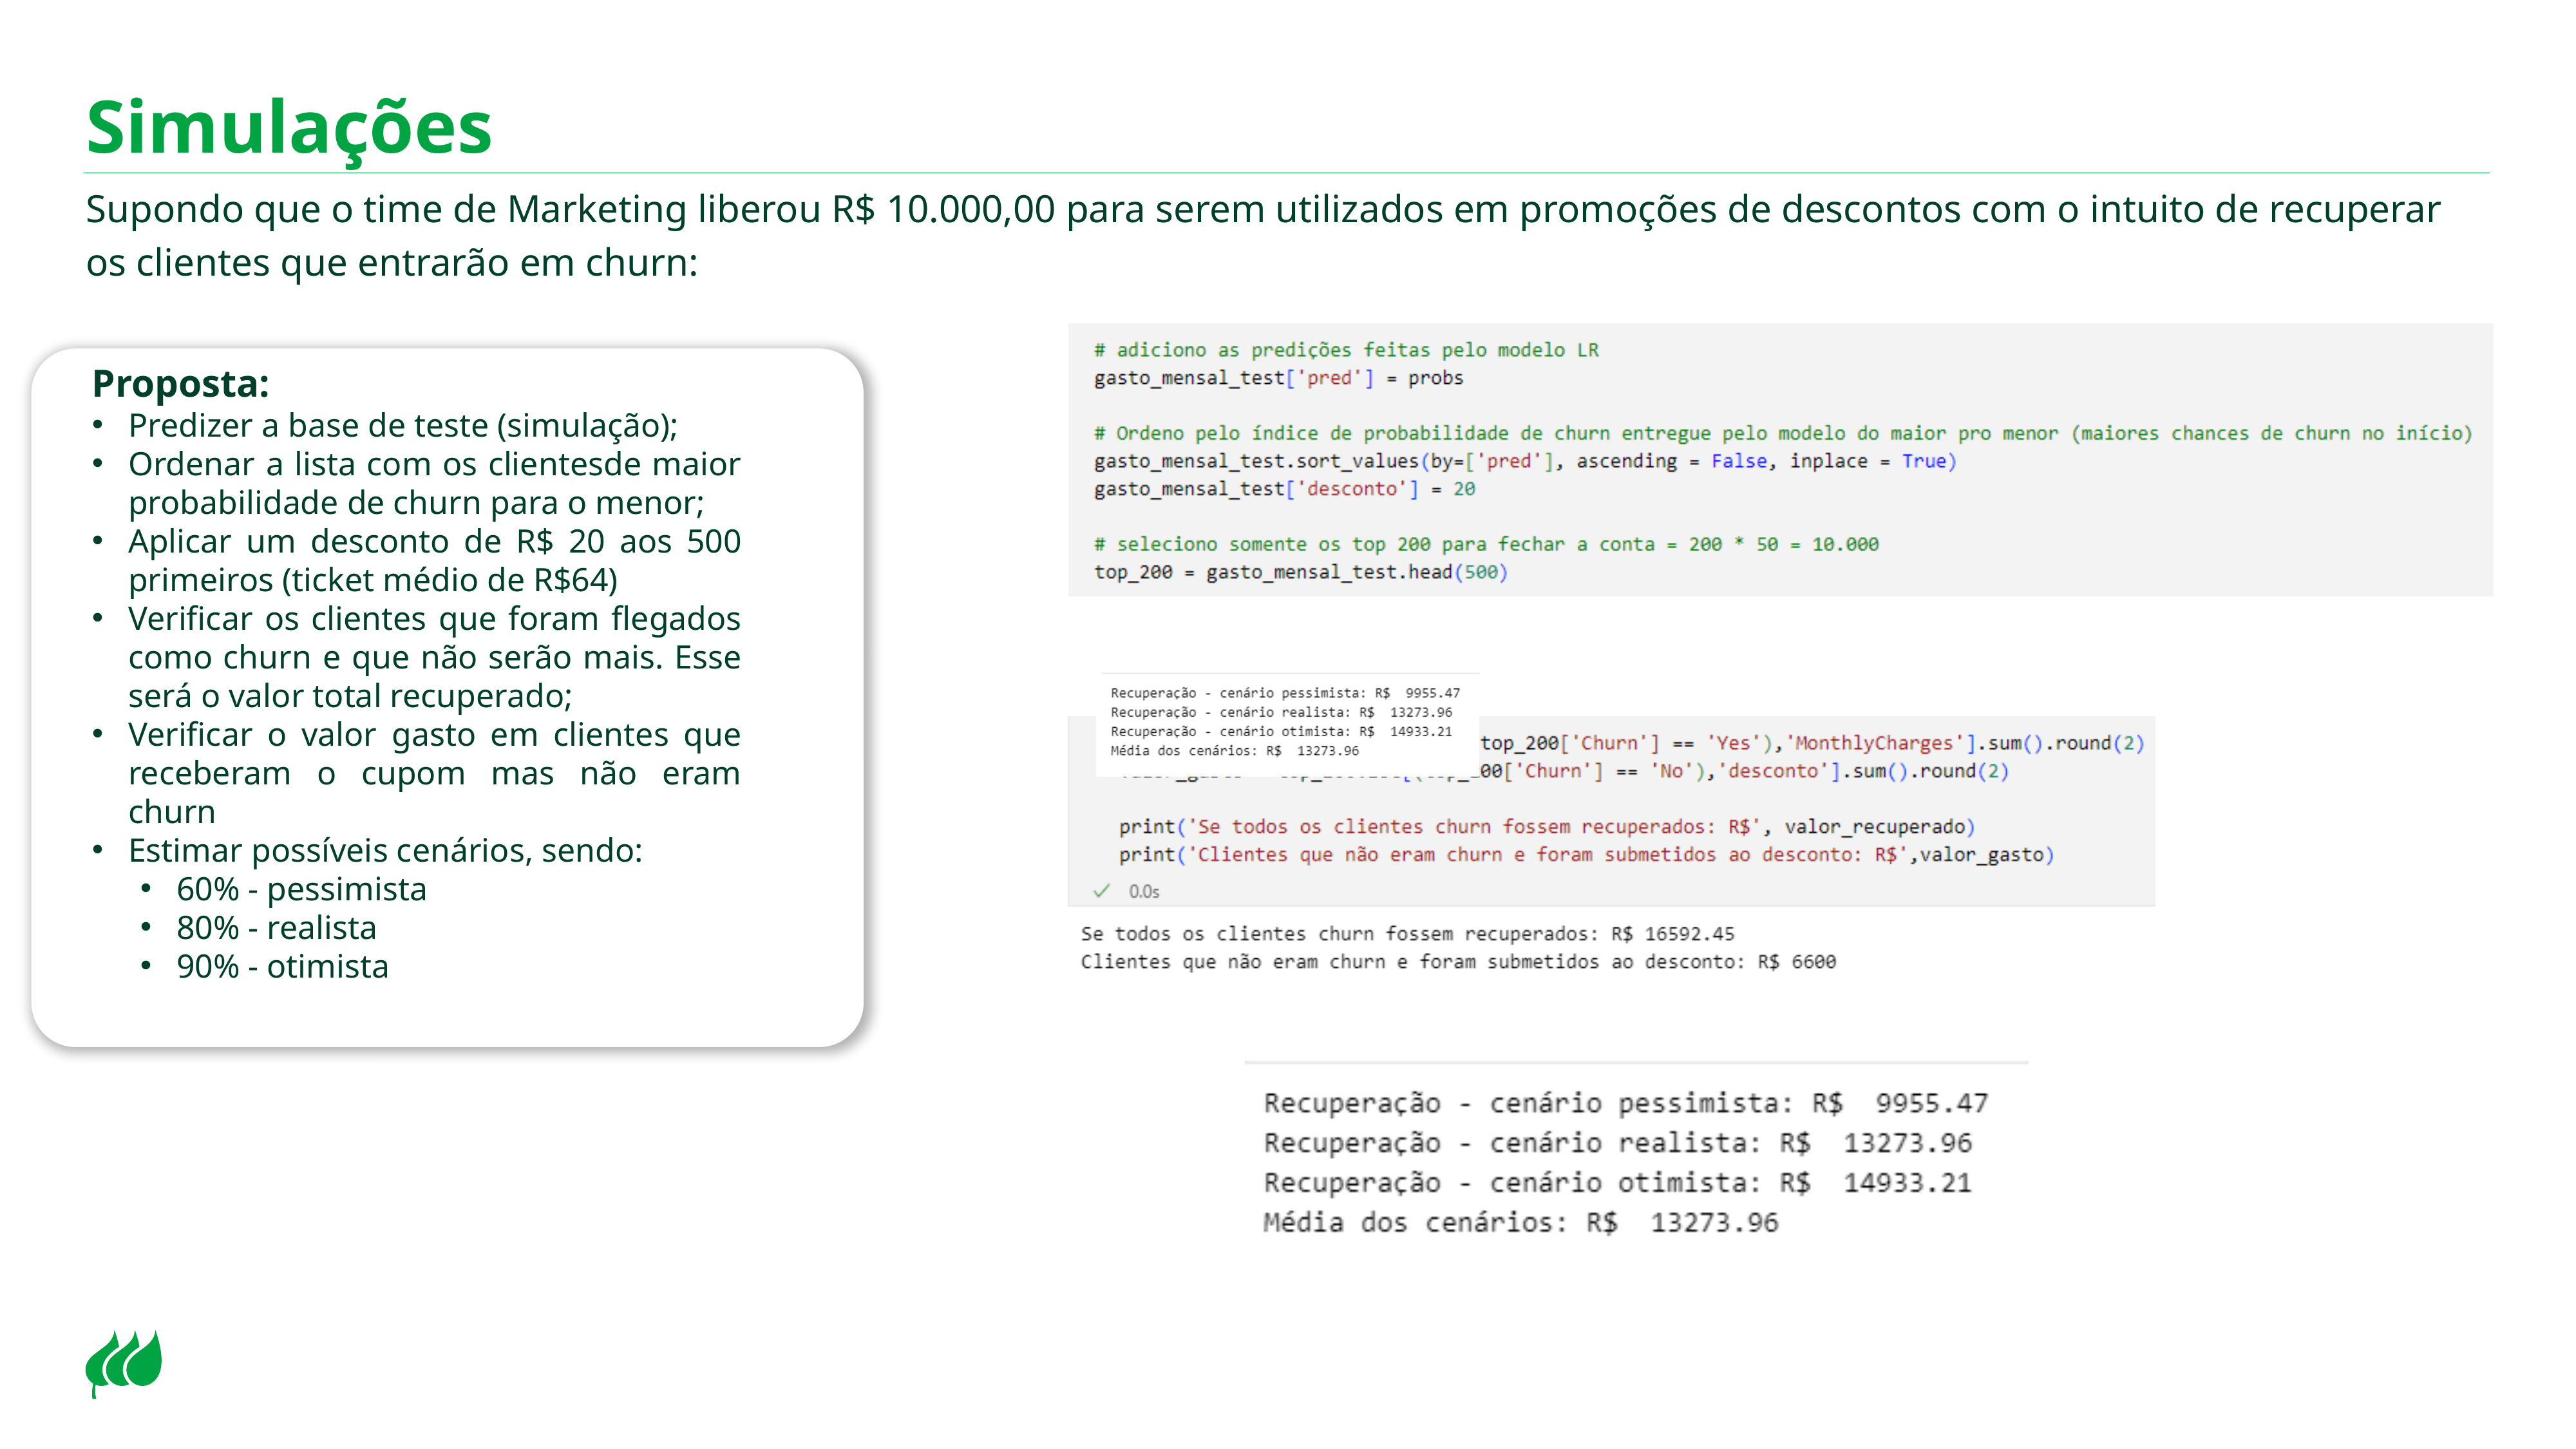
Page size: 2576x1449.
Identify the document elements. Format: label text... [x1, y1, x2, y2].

picture [1233, 1061, 2029, 1276]
text_box Proposta: Predizer a base de teste (simulação); Ordenar a lista com os clientesde maior probabilidade de churn para o menor; Aplicar um desconto de R$ 20 aos 500 primeiros (ticket médio de R$64) Verificar os clientes que foram flegados como churn e que não serão mais. Esse será o valor total recuperado; Verificar o valor gasto em clientes que receberam o cupom mas não eram churn Estimar possíveis cenários, sendo: 60% - pessimista 80% - realista 90% - otimista [82, 369, 752, 1013]
picture [1068, 323, 2494, 596]
text_box Supondo que o time de Marketing liberou R$ 10.000,00 para serem utilizados em promoções de descontos com o intuito de recuperar os clientes que entrarão em churn: [86, 175, 2490, 283]
text_box Simulações [86, 62, 2490, 173]
picture [1068, 672, 2155, 989]
text_box [30, 348, 865, 1048]
